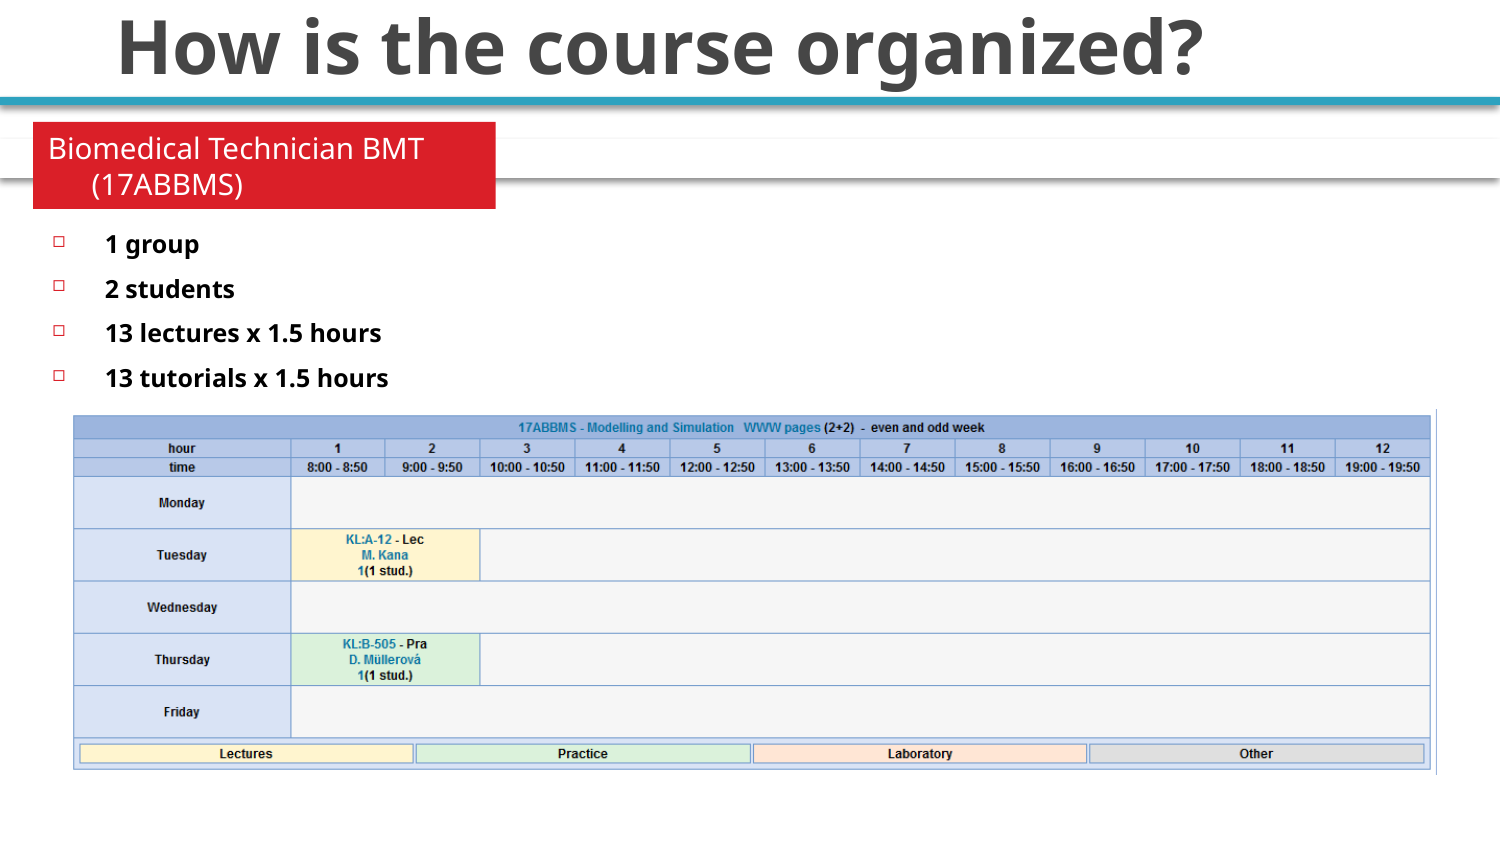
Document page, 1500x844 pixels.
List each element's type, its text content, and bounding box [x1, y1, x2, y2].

picture [68, 409, 1438, 775]
title How is the course organized? [100, 19, 1438, 97]
list Biomedical Technician BMT (17ABBMS) [33, 121, 496, 209]
list 1 group 2 students 13 lectures x 1.5 hours 13 tutorials x 1.5 hours [37, 221, 500, 316]
